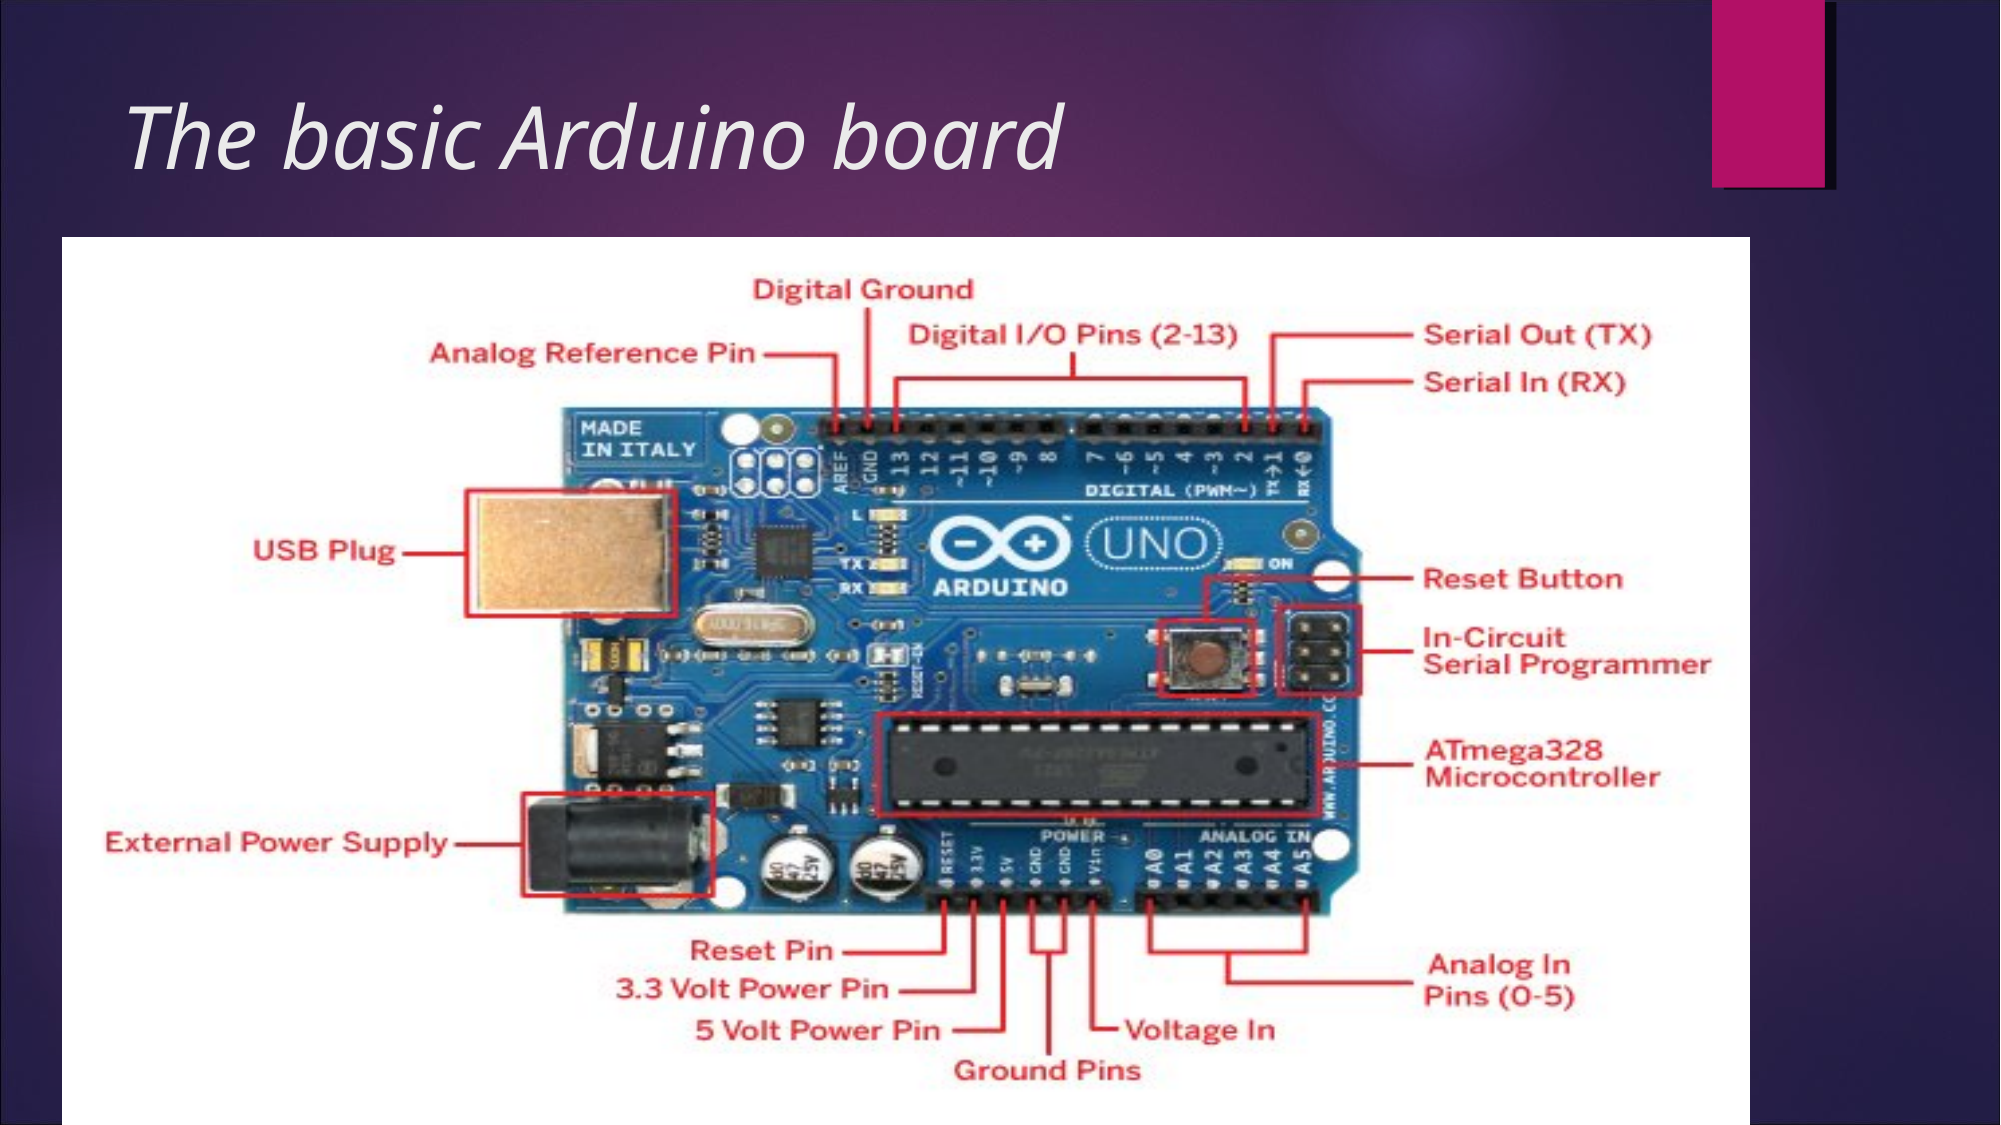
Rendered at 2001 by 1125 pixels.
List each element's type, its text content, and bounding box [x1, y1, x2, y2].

picture [0, 0, 2000, 1125]
text_box The basic Arduino board [118, 79, 1164, 187]
